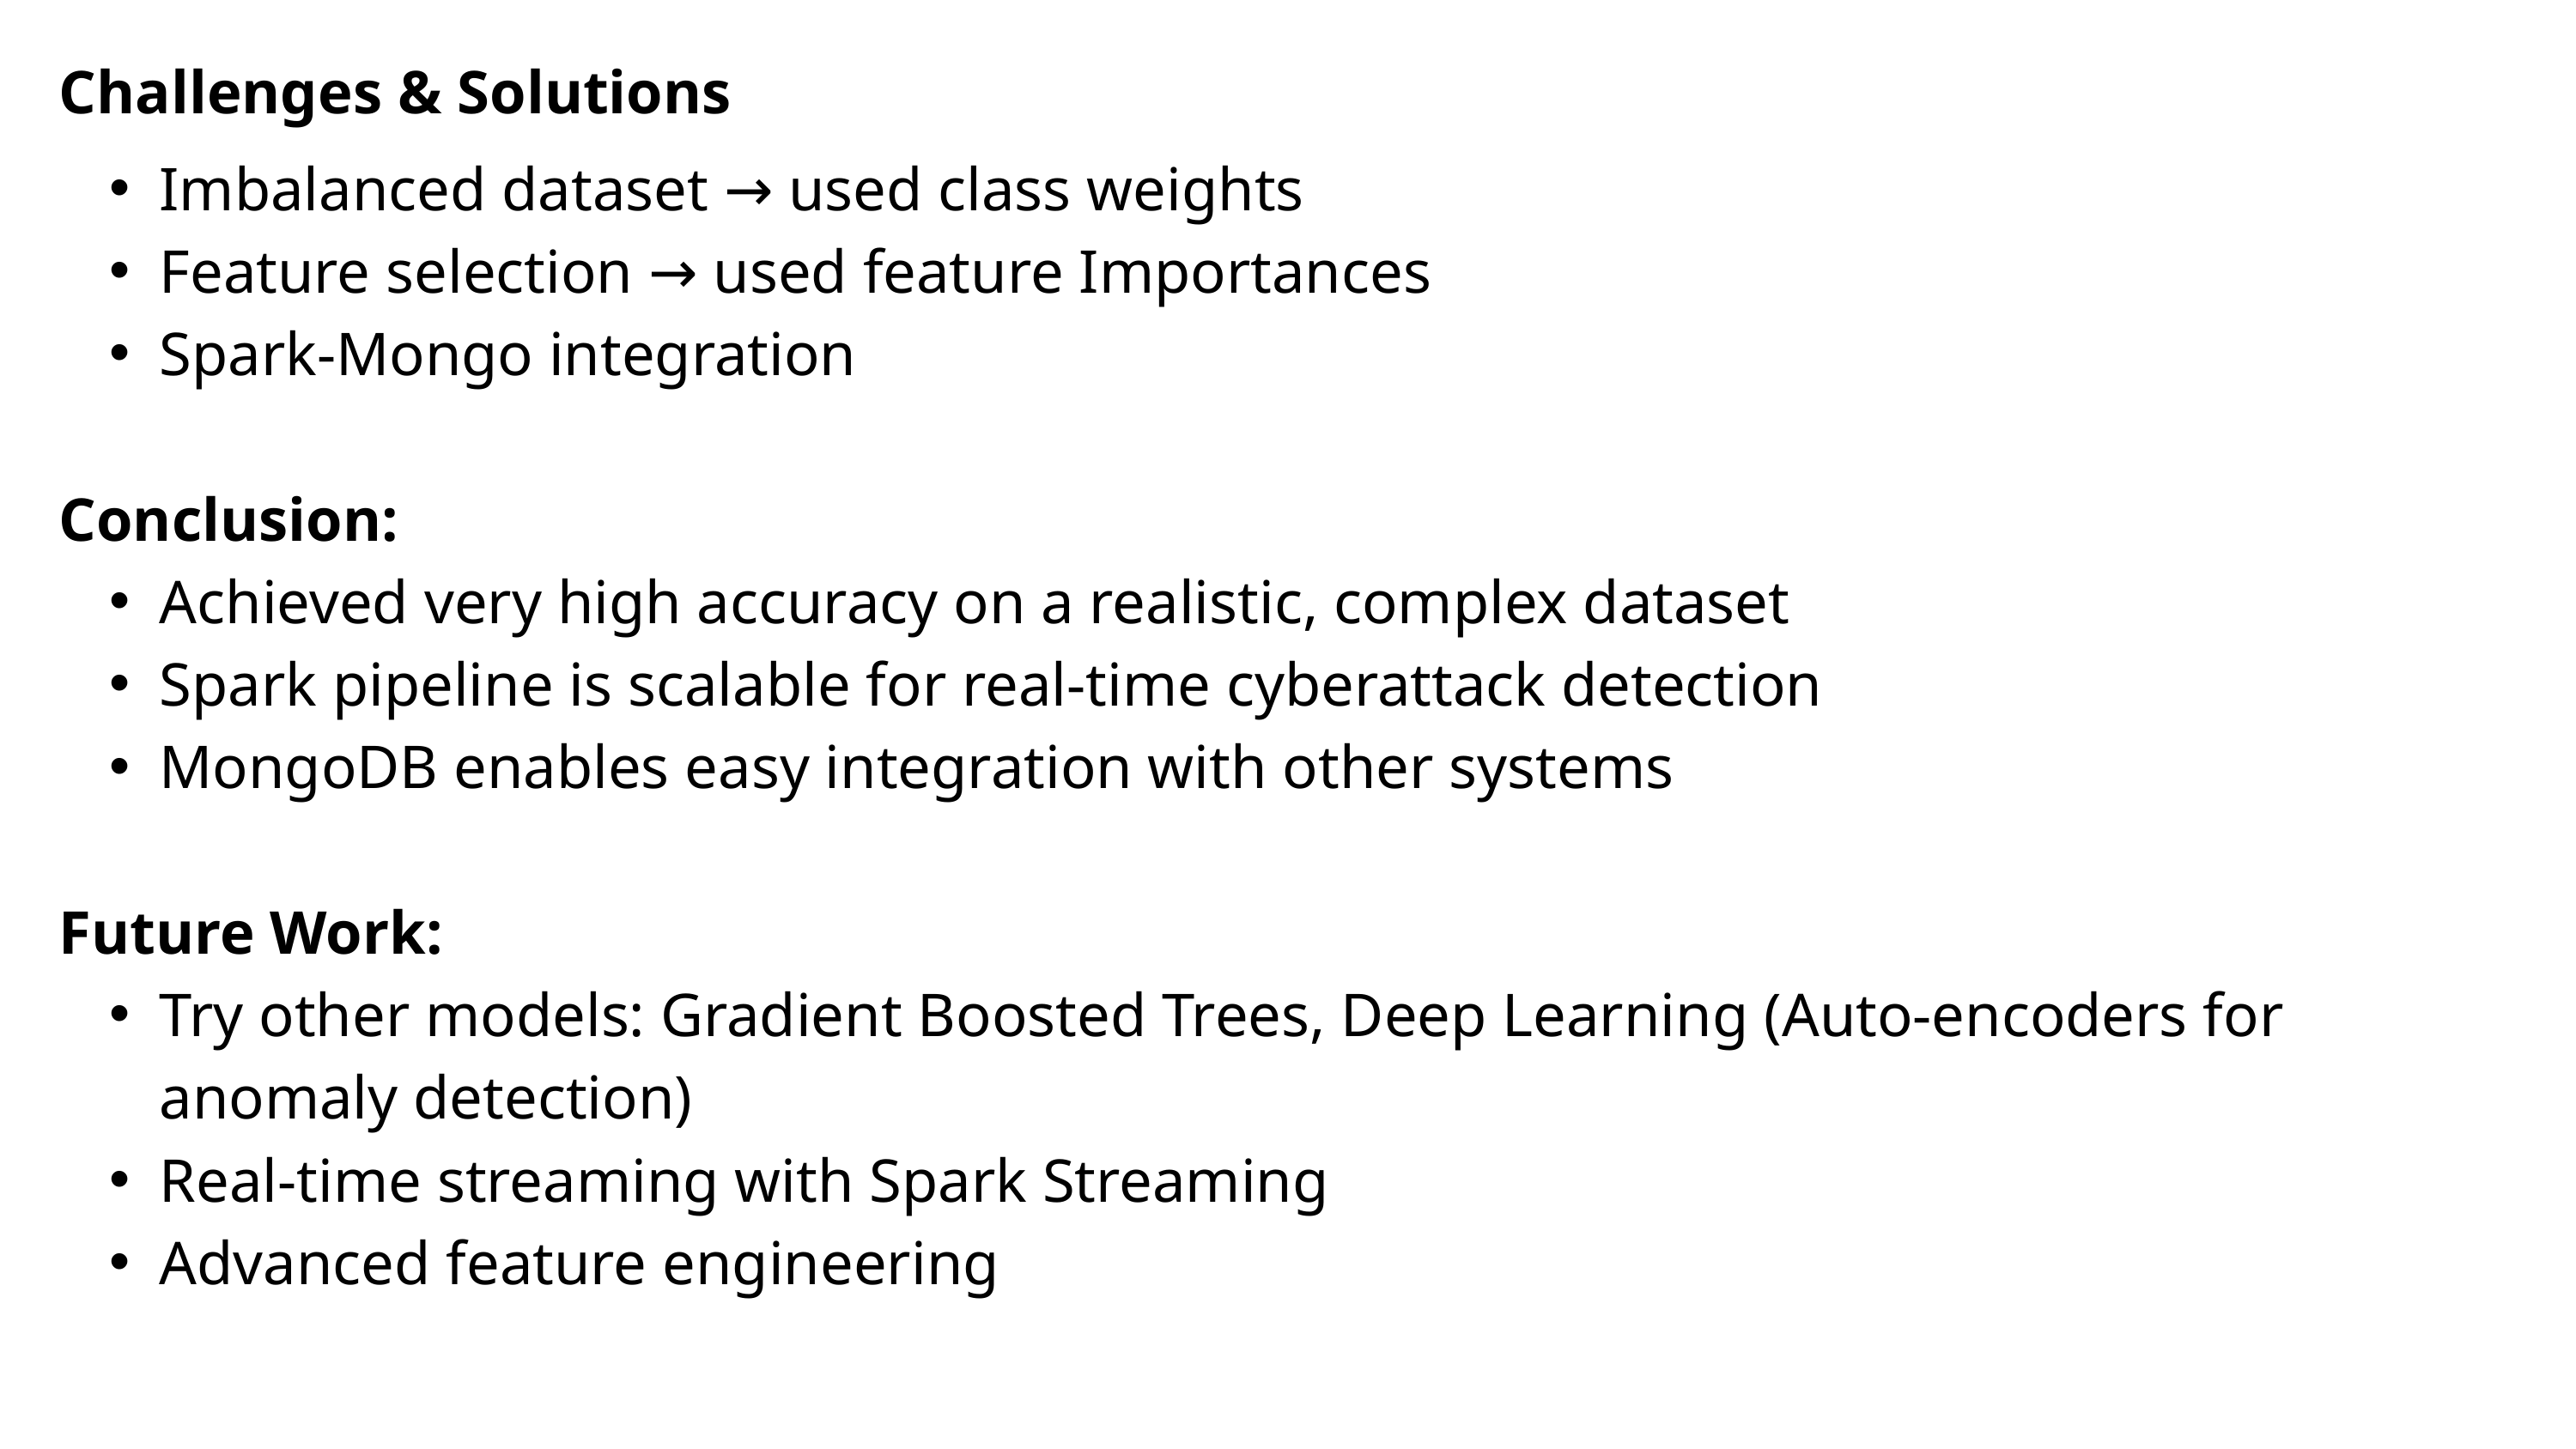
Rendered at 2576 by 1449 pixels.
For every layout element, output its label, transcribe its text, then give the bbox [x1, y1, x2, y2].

text_box Imbalanced dataset → used class weights Feature selection → used feature Importances Spark-Mongo integration Conclusion: Achieved very high accuracy on a realistic, complex dataset Spark pipeline is scalable for real-time cyberattack detection MongoDB enables easy integration with other systems Future Work: Try other models: Gradient Boosted Trees, Deep Learning (Auto-encoders for anomaly detection) Real-time streaming with Spark Streaming Advanced feature engineering [58, 139, 2490, 1449]
text_box Challenges & Solutions [58, 43, 1300, 126]
